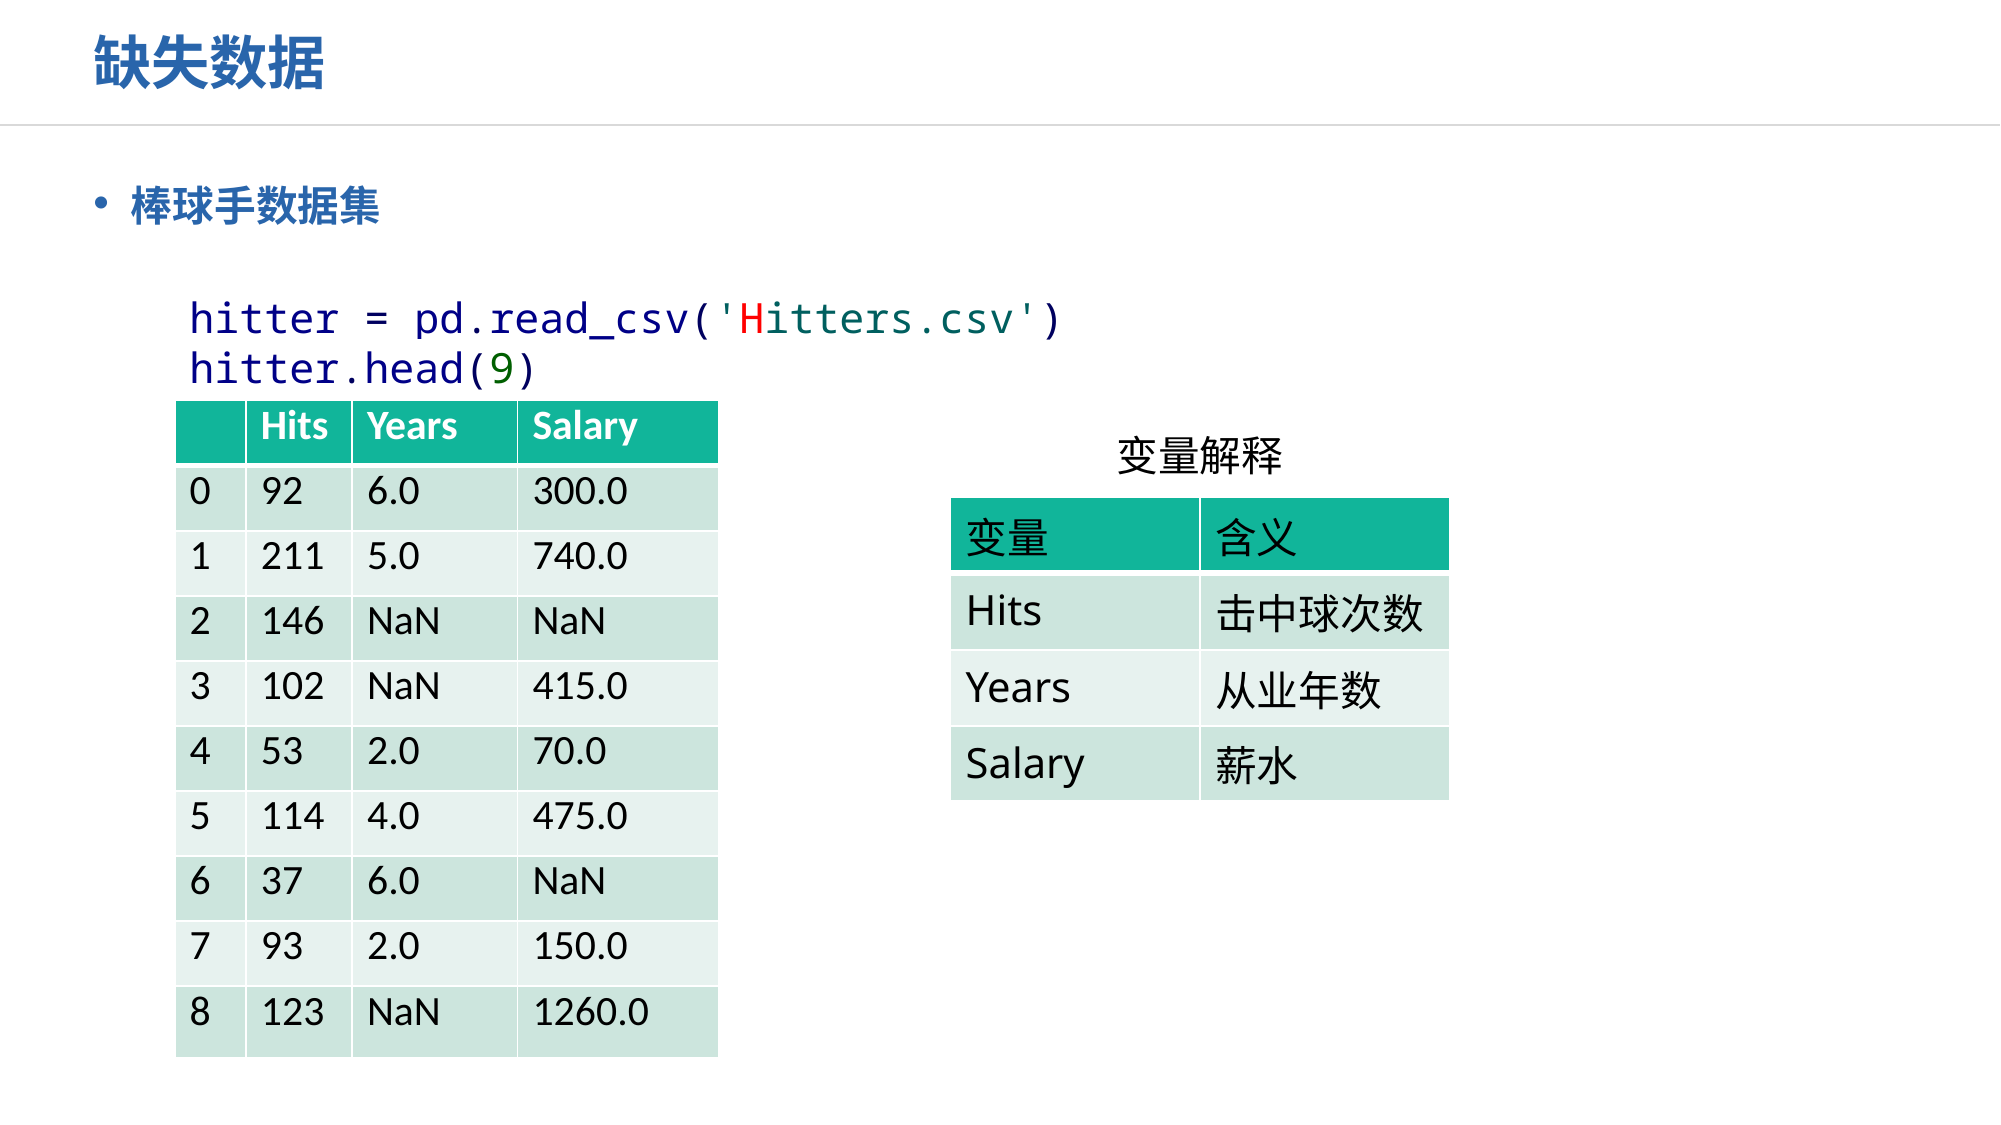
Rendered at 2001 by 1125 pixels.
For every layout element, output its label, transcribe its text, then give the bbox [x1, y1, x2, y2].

table_cell 146 [247, 597, 351, 660]
table_cell 92 [247, 468, 351, 530]
table_cell 6.0 [353, 857, 517, 920]
table_header Salary [518, 401, 718, 463]
text_box 变量解释 [1011, 422, 1389, 488]
table_cell 0 [176, 468, 245, 530]
table_cell NaN [353, 987, 517, 1057]
table_cell 6 [176, 857, 245, 920]
table_cell Salary [951, 727, 1199, 800]
table_cell 1260.0 [518, 987, 718, 1057]
text_box 缺失数据 [78, 19, 878, 106]
table_cell 300.0 [518, 468, 718, 530]
table_cell 102 [247, 662, 351, 725]
table_cell 4 [176, 727, 245, 790]
table_cell 7 [176, 922, 245, 985]
table_cell 123 [247, 987, 351, 1057]
table_cell 2 [176, 597, 245, 660]
table_cell 4.0 [353, 792, 517, 855]
table_cell 740.0 [518, 532, 718, 595]
table_cell 70.0 [518, 727, 718, 790]
table_cell 1 [176, 532, 245, 595]
table_cell 93 [247, 922, 351, 985]
table_cell 5.0 [353, 532, 517, 595]
table_cell Years [951, 651, 1199, 725]
table_cell 415.0 [518, 662, 718, 725]
table_cell 薪水 [1201, 727, 1449, 800]
table_header Hits [247, 401, 351, 463]
table_cell 6.0 [353, 468, 517, 530]
table_cell 475.0 [518, 792, 718, 855]
table_cell 从业年数 [1201, 651, 1449, 725]
table_header 含义 [1201, 498, 1449, 570]
table_cell Hits [951, 576, 1199, 649]
table_cell 击中球次数 [1201, 576, 1449, 649]
table_cell NaN [353, 597, 517, 660]
table_header 变量 [951, 498, 1199, 570]
table_cell 211 [247, 532, 351, 595]
text_box 棒球手数据集 [78, 172, 1733, 976]
table_cell 5 [176, 792, 245, 855]
table_cell 150.0 [518, 922, 718, 985]
table_cell 37 [247, 857, 351, 920]
table_cell 2.0 [353, 922, 517, 985]
table_cell 3 [176, 662, 245, 725]
table_cell 114 [247, 792, 351, 855]
table_header [176, 401, 245, 463]
table_header Years [353, 401, 517, 463]
table_cell 53 [247, 727, 351, 790]
table_cell 8 [176, 987, 245, 1057]
table_cell NaN [518, 597, 718, 660]
table_cell 2.0 [353, 727, 517, 790]
text_box hitter = pd.read_csv('Hitters.csv') hitter.head(9) [174, 284, 1175, 400]
table_cell NaN [518, 857, 718, 920]
table_cell NaN [353, 662, 517, 725]
